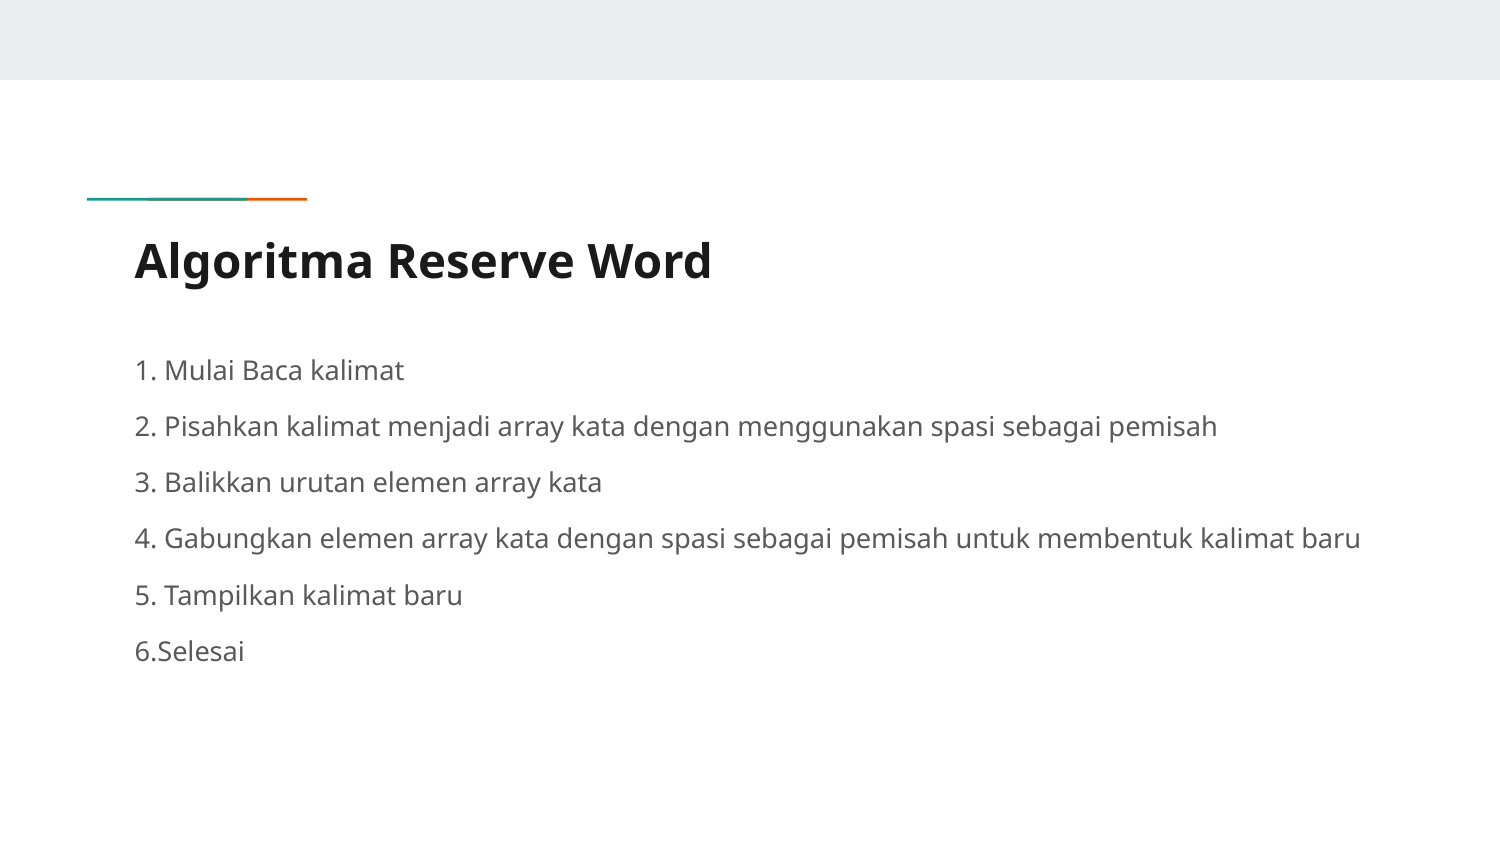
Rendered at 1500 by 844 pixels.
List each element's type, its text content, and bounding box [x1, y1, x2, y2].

list 1. Mulai Baca kalimat 2. Pisahkan kalimat menjadi array kata dengan menggunakan spasi sebagai pemisah 3. Balikkan urutan elemen array kata 4. Gabungkan elemen array kata dengan spasi sebagai pemisah untuk membentuk kalimat baru 5. Tampilkan kalimat baru 6.Selesai [119, 341, 1381, 712]
title Algoritma Reserve Word [119, 216, 1381, 305]
